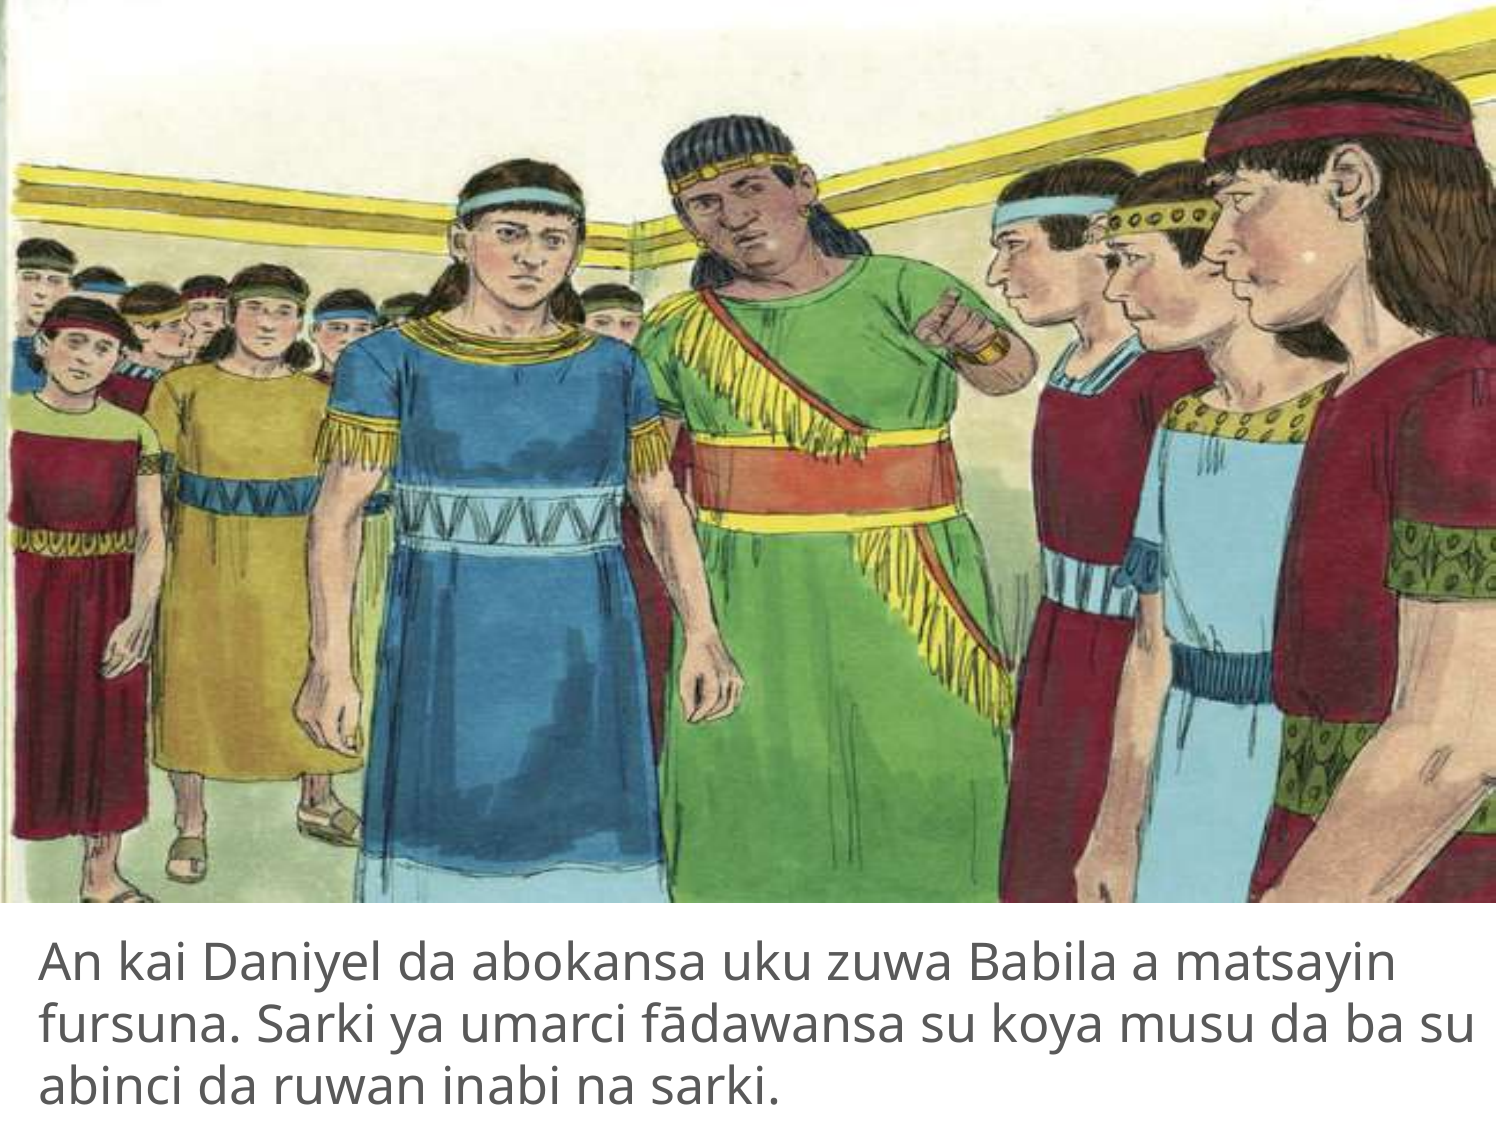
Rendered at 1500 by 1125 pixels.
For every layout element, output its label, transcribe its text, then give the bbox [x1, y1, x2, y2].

text_box An kai Daniyel da abokansa uku zuwa Babila a matsayin fursuna. Sarki ya umarci fādawansa su koya musu da ba su abinci da ruwan inabi na sarki. [23, 920, 1495, 1123]
picture [0, 0, 1496, 904]
